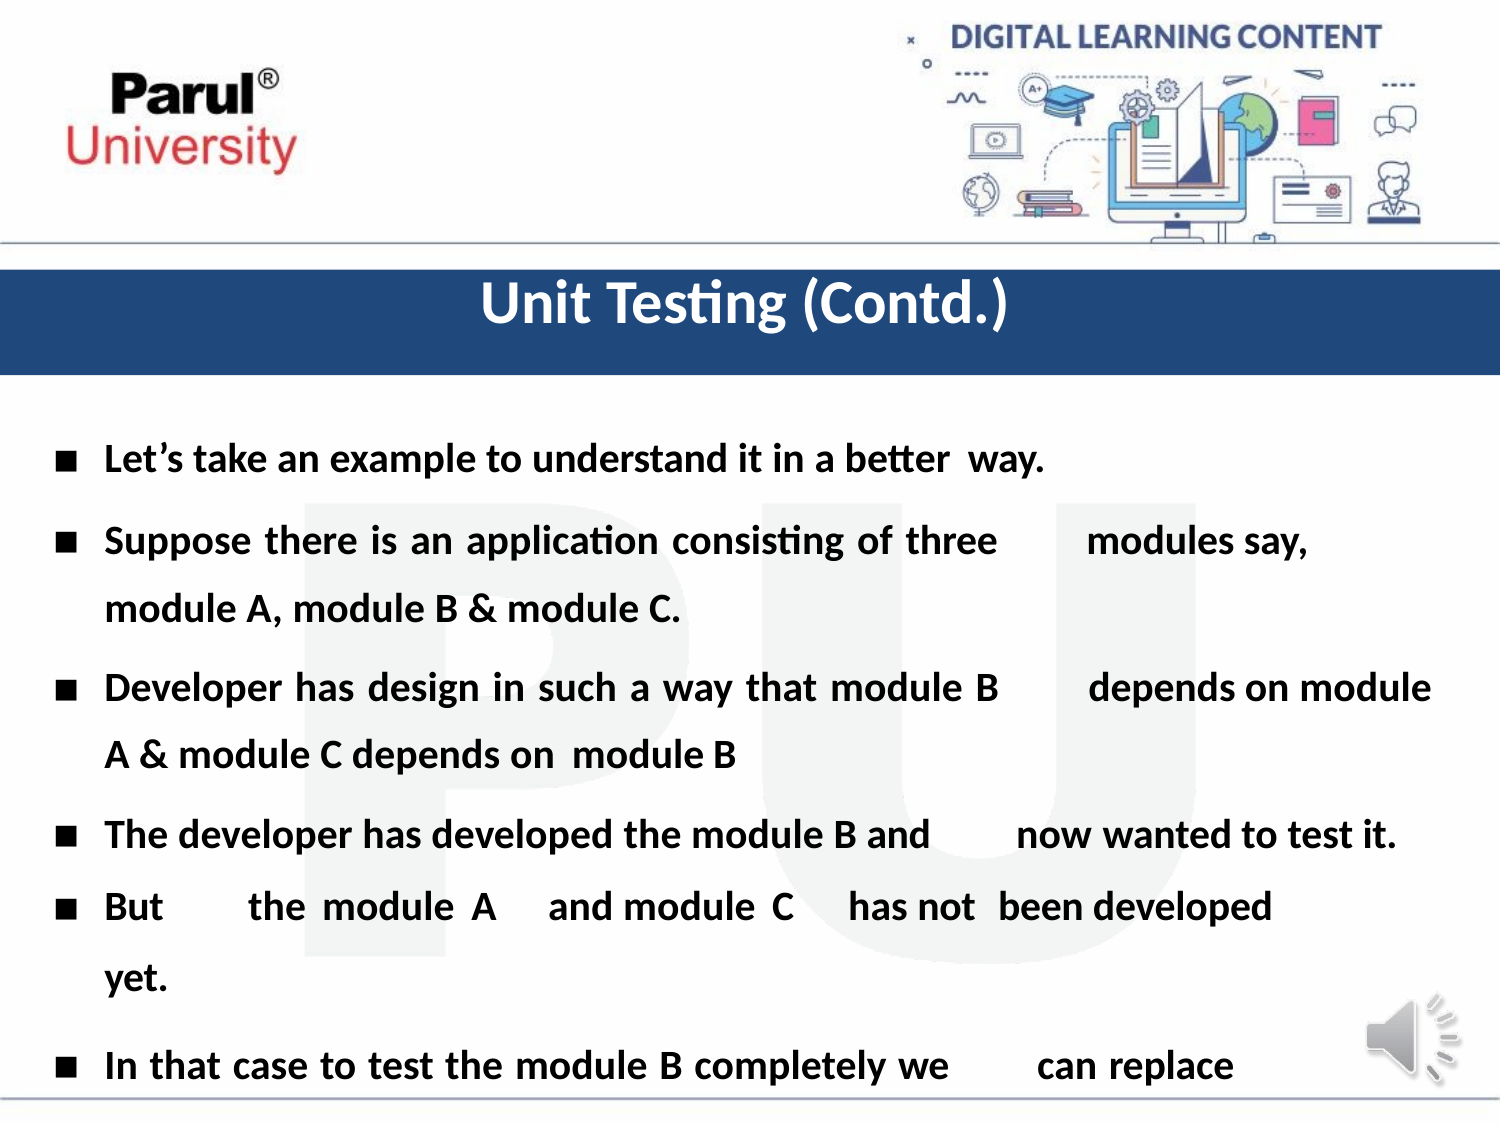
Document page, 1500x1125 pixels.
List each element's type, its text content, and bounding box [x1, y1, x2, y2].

title Unit Testing (Contd.) [478, 259, 1021, 428]
picture [0, 376, 1500, 1125]
text_box Let’s take an example to understand it in a better way. Suppose there is an application consisting of three modules say, module A, module B & module C. Developer has design in such a way that module B depends on module A & module C depends on module B The developer has developed the module B and now wanted to test it. But the module A and module C has not been developed yet. In that case to test the module B completely we can replace [50, 428, 1450, 1088]
picture [0, 0, 1500, 269]
